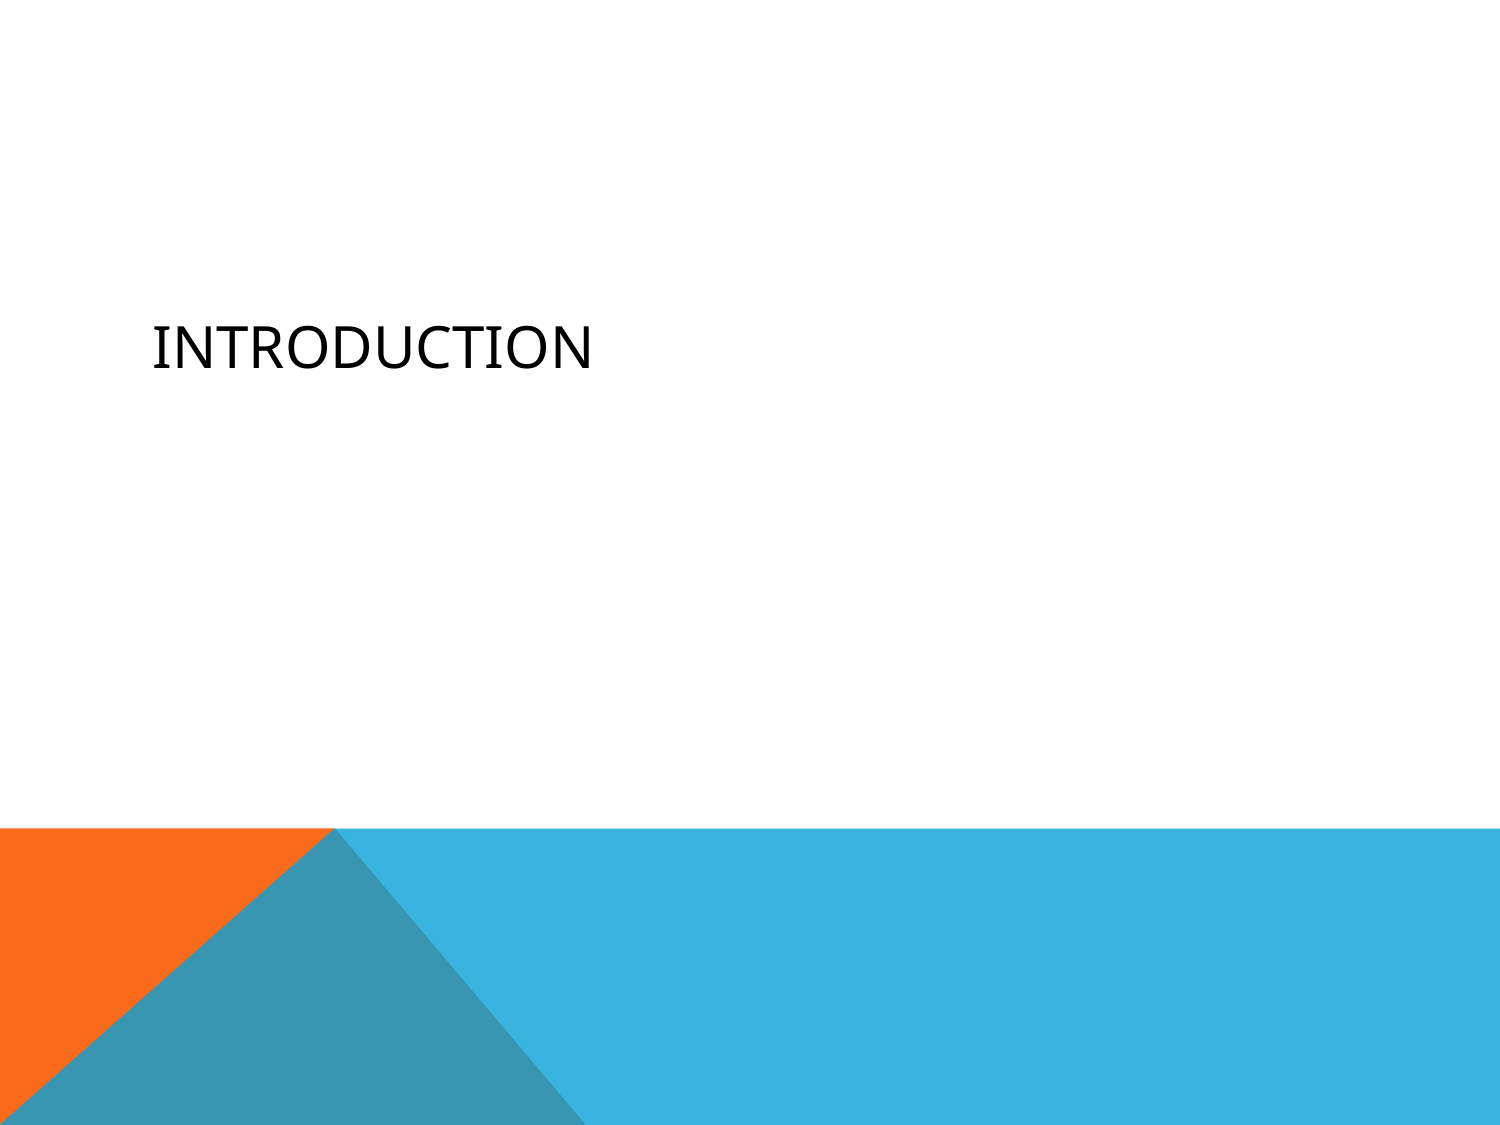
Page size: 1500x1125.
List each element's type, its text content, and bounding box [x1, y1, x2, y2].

title INTRODUCTION [137, 299, 1372, 390]
